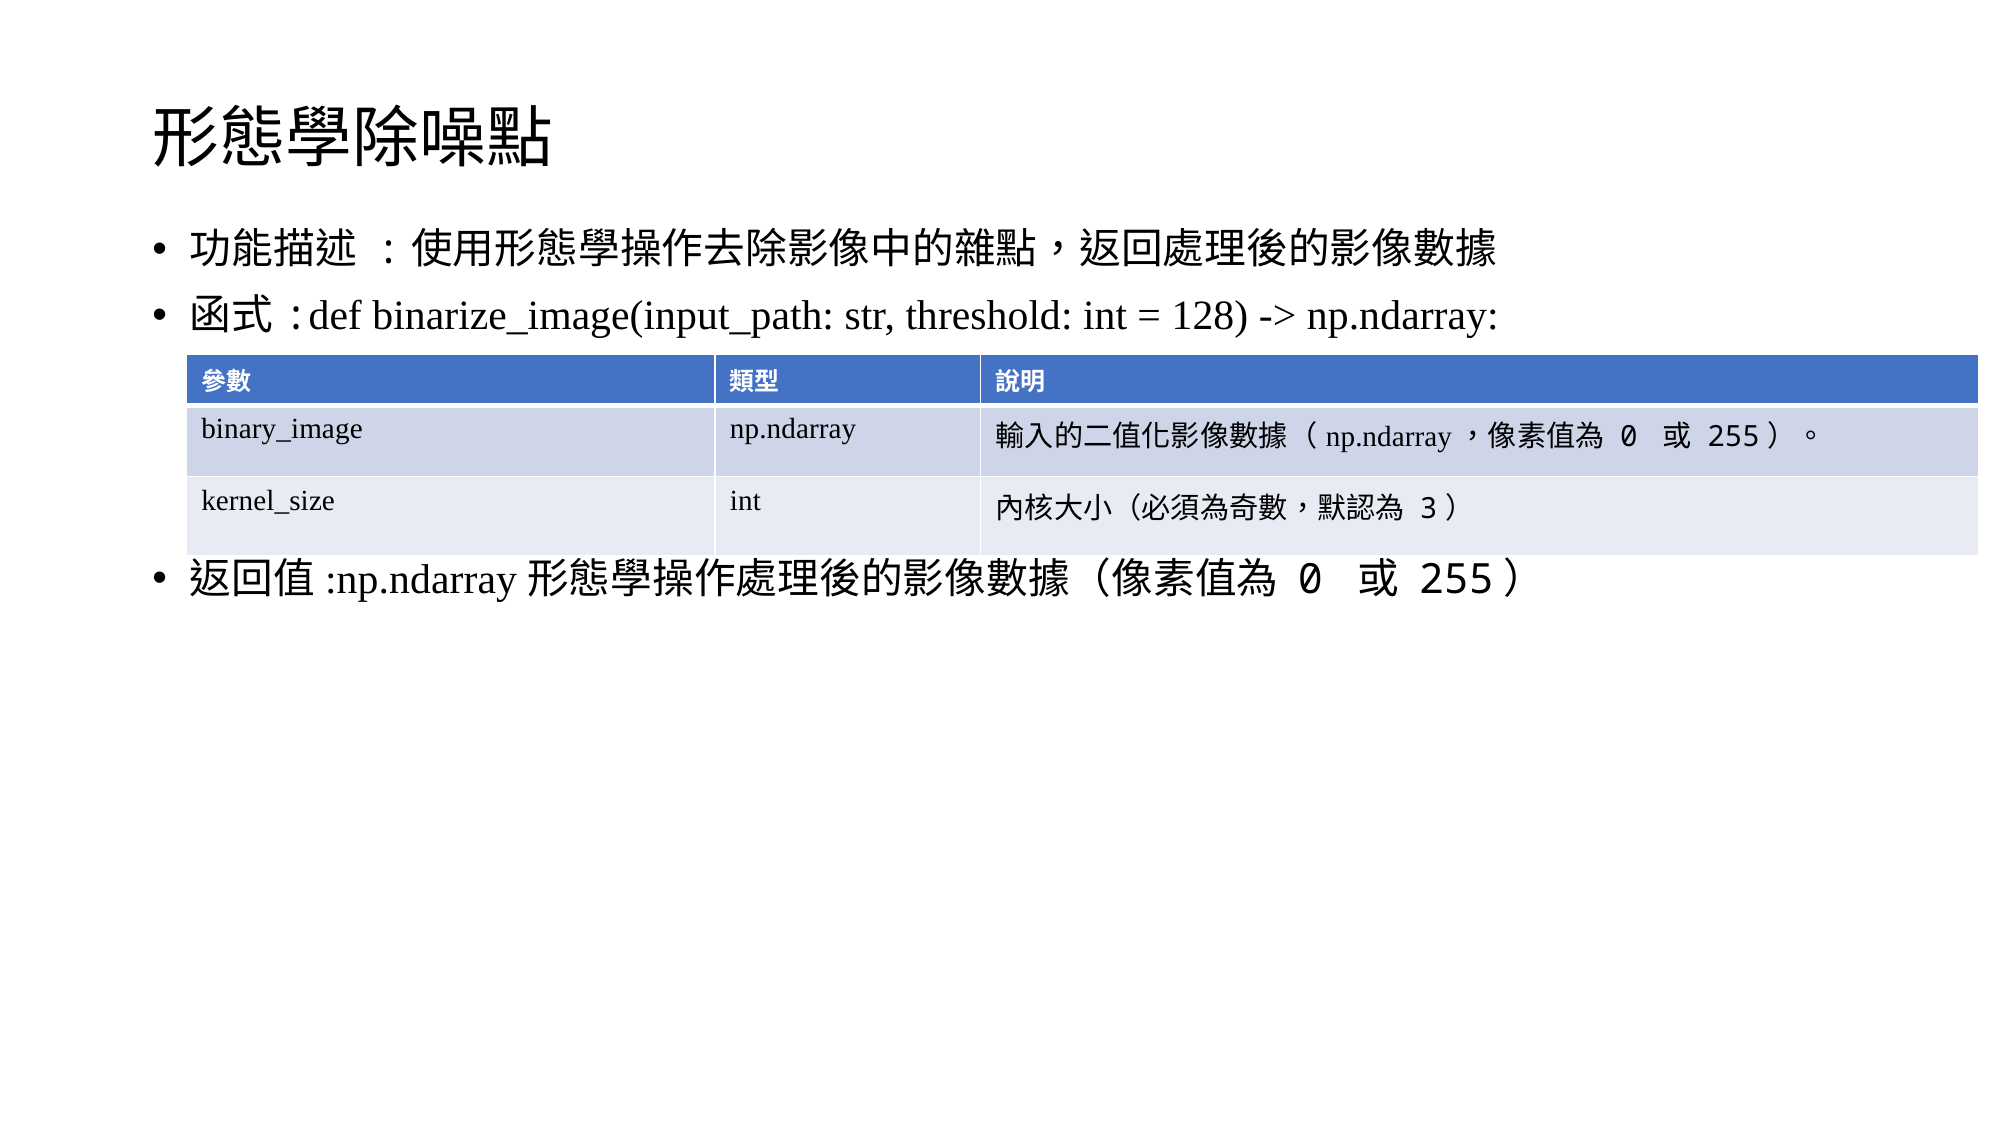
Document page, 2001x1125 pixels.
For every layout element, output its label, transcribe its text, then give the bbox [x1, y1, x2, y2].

list 功能描述 :使用形態學操作去除影像中的雜點，返回處理後的影像數據 函式:def binarize_image(input_path: str, threshold: int = 128) -> np.ndarray: 返回值:np.ndarray形態學操作處理後的影像數據（像素值為 0 或 255） [137, 220, 1863, 935]
table_cell kernel_size [187, 477, 714, 555]
table_header 說明 [981, 355, 1978, 403]
table_cell np.ndarray [716, 408, 980, 476]
table_cell 內核大小（必須為奇數，默認為 3） [981, 477, 1978, 555]
table_cell 輸入的二值化影像數據（np.ndarray，像素值為 0 或 255）。 [981, 408, 1978, 476]
table_header 參數 [187, 355, 714, 403]
table_cell int [716, 477, 980, 555]
title 形態學除噪點 [137, 59, 1863, 220]
table_cell binary_image [187, 408, 714, 476]
table_header 類型 [716, 355, 980, 403]
